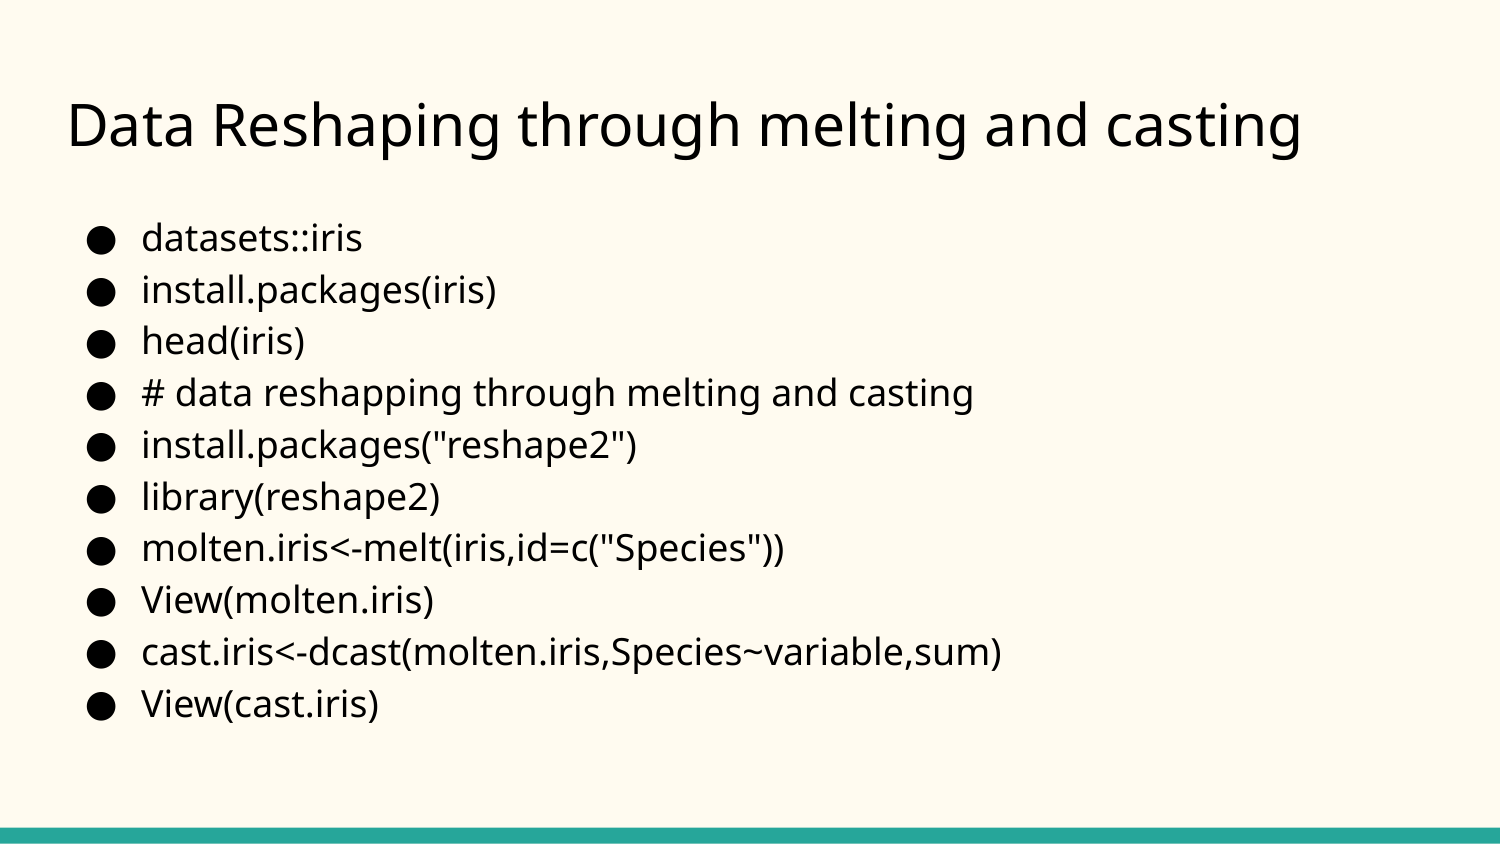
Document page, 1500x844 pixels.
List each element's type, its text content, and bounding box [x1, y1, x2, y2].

list datasets::iris install.packages(iris) head(iris) # data reshapping through melting and casting install.packages("reshape2") library(reshape2) molten.iris<-melt(iris,id=c("Species")) View(molten.iris) cast.iris<-dcast(molten.iris,Species~variable,sum) View(cast.iris) [51, 192, 1449, 750]
title Data Reshaping through melting and casting [51, 72, 1449, 174]
